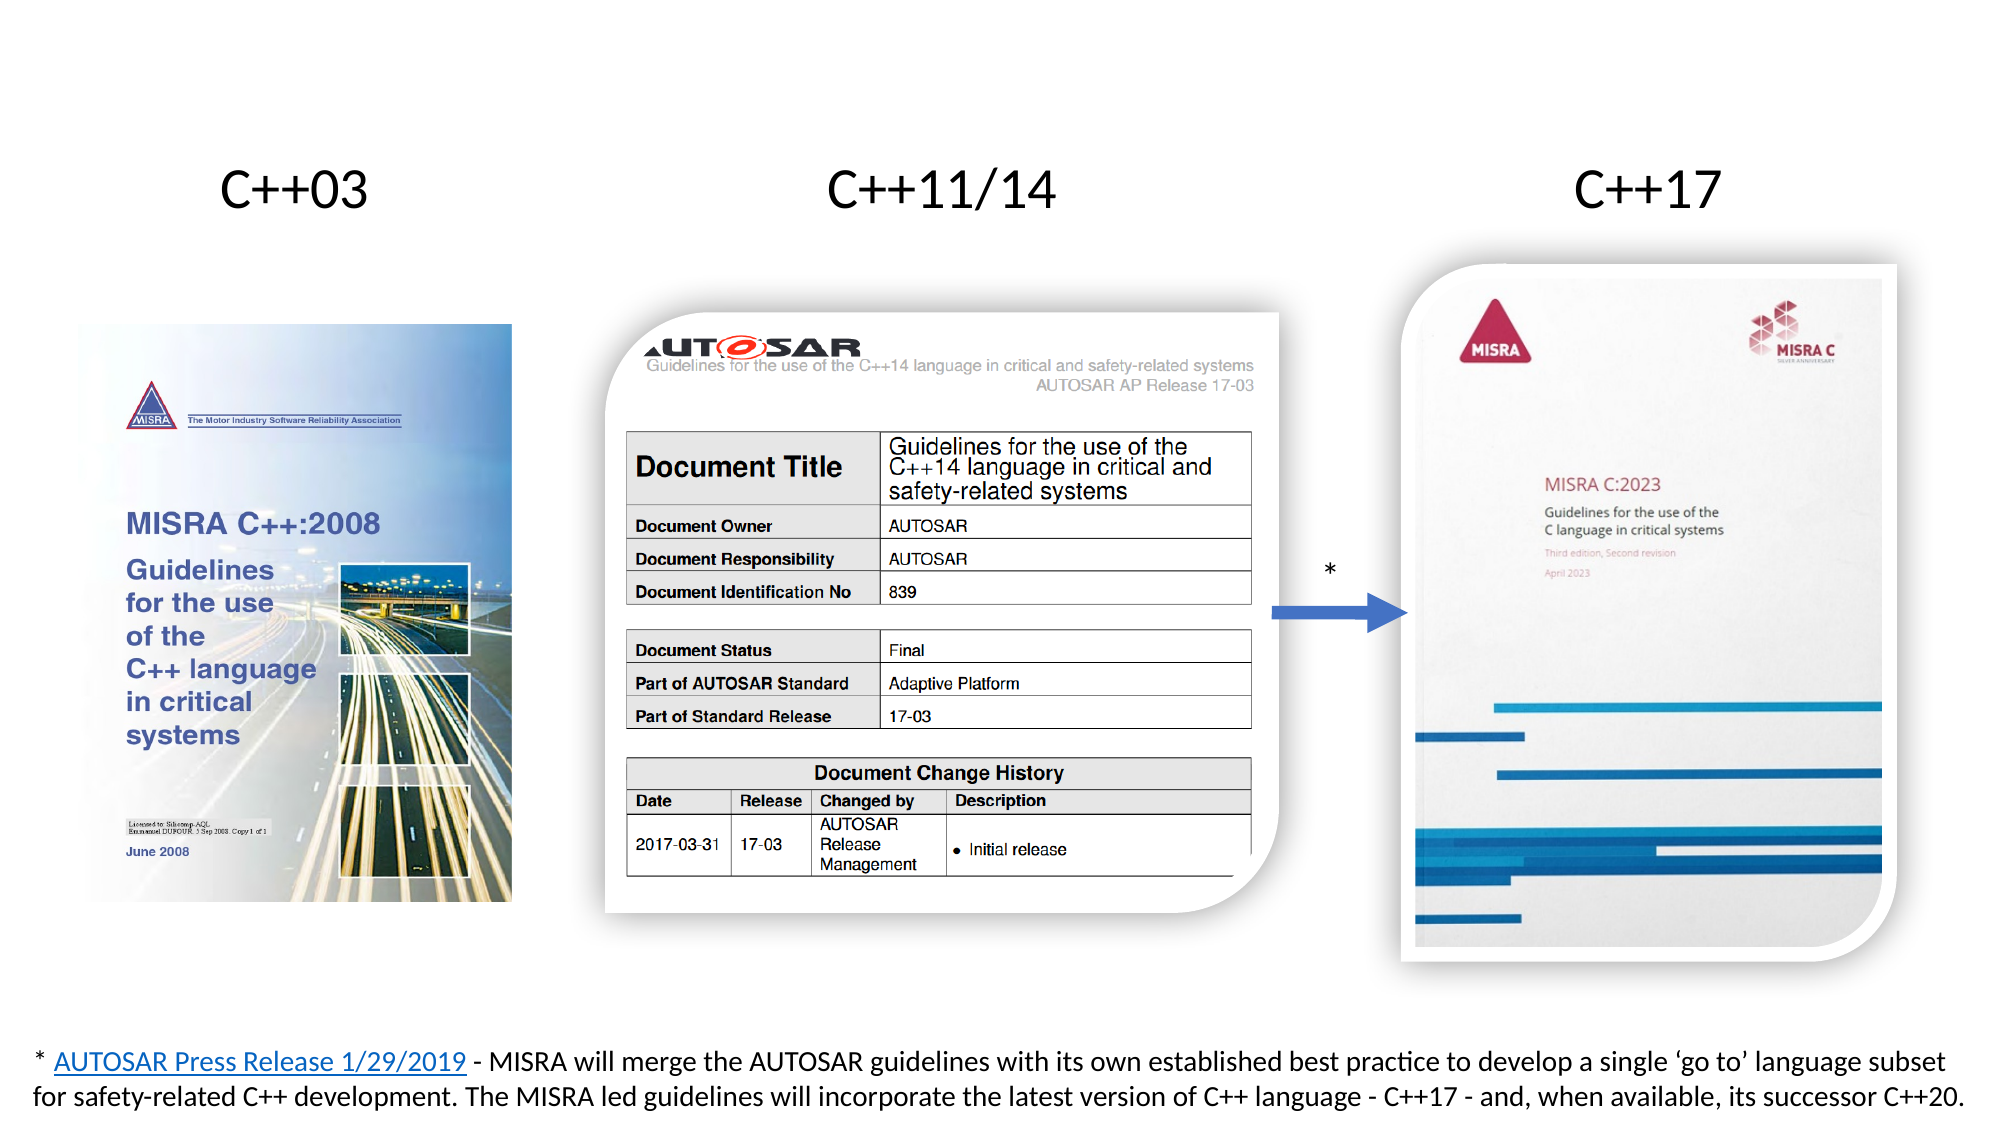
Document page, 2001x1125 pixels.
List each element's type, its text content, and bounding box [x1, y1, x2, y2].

text_box * [1306, 544, 1355, 605]
text_box C++11/14 [802, 142, 1082, 228]
text_box [1271, 606, 1408, 620]
picture [78, 324, 512, 902]
text_box C++03 [155, 142, 435, 228]
text_box [1408, 271, 1890, 955]
text_box C++17 [1554, 142, 1744, 228]
text_box * AUTOSAR Press Release 1/29/2019 - MISRA will merge the AUTOSAR guidelines with its own established best practice to develop a single ‘go to’ language subset for safety-related C++ development. The MISRA led guidelines will incorporate the latest version of C++ language - C++17 - and, when available, its successor C++20. [18, 1035, 2000, 1120]
text_box [612, 319, 1272, 906]
